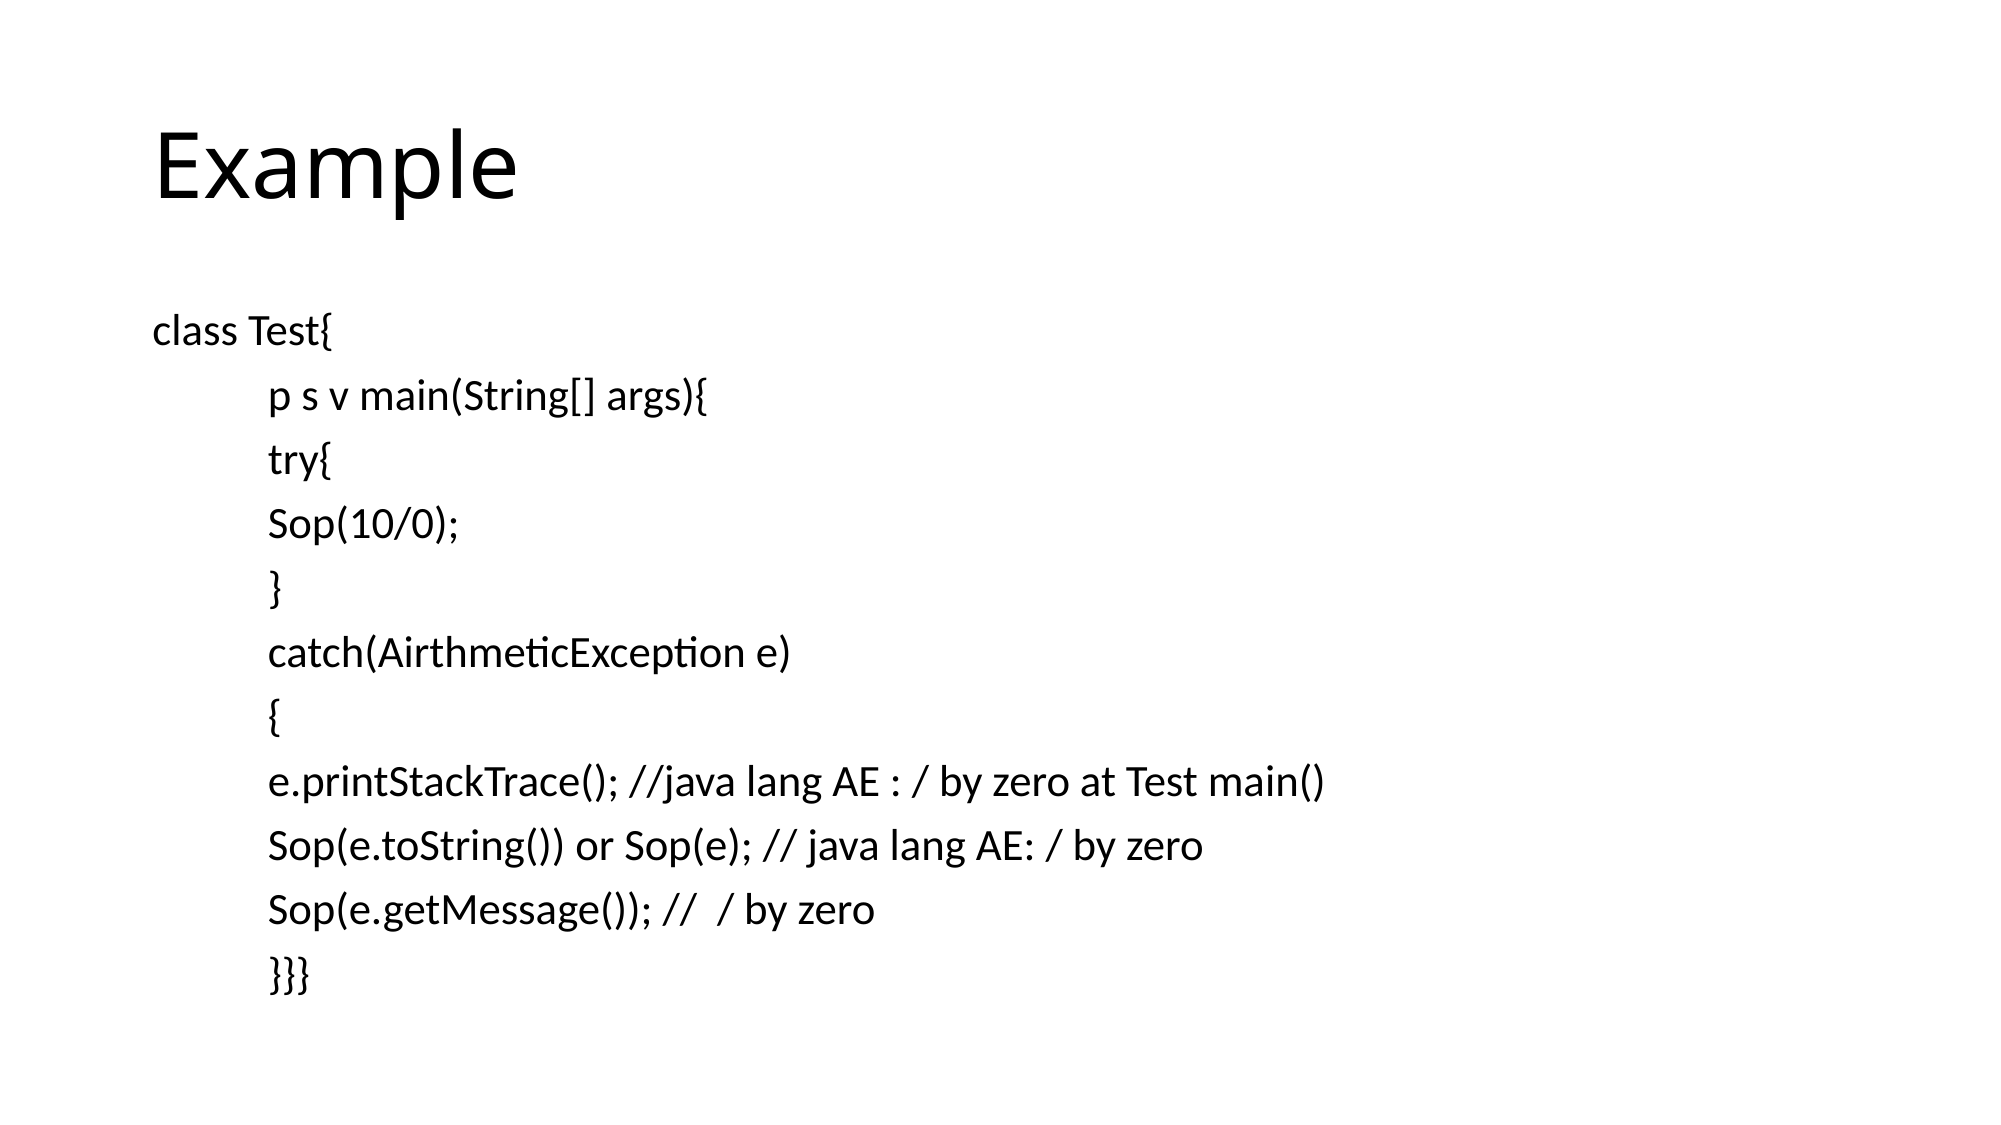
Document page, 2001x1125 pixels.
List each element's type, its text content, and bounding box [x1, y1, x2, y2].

title Example [137, 59, 1863, 278]
list class Test{ p s v main(String[] args){ try{ Sop(10/0); } catch(AirthmeticException e) { e.printStackTrace(); //java lang AE : / by zero at Test main() Sop(e.toString()) or Sop(e); // java lang AE: / by zero Sop(e.getMessage()); // / by zero }}} [137, 299, 1863, 1014]
